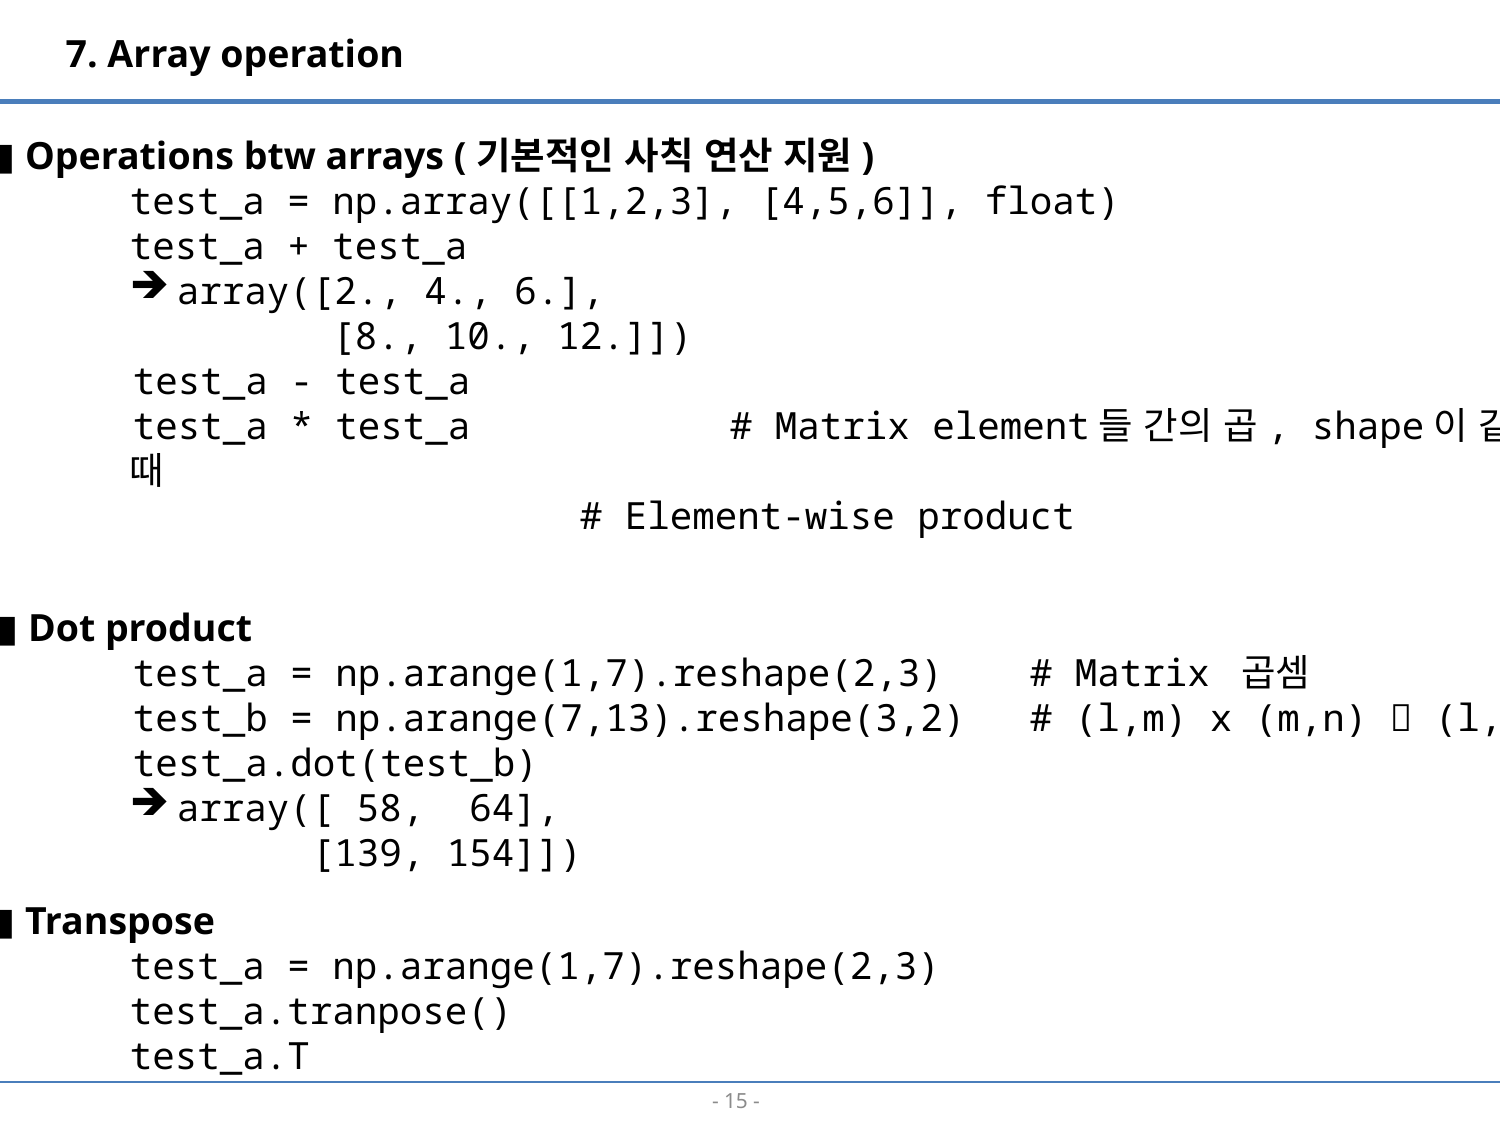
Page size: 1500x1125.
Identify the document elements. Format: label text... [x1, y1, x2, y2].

text_box ■ Operations btw arrays (기본적인 사칙 연산 지원) test_a = np.array([[1,2,3], [4,5,6]], float) test_a + test_a array([2., 4., 6.], [8., 10., 12.]]) test_a - test_a test_a * test_a # Matrix element들 간의 곱, shape이 같을 때 # Element-wise product ■ Dot product test_a = np.arange(1,7).reshape(2,3) # Matrix 곱셈 test_b = np.arange(7,13).reshape(3,2) # (l,m) x (m,n)  (l,n) test_a.dot(test_b) array([ 58, 64], [139, 154]]) ■ Transpose test_a = np.arange(1,7).reshape(2,3) test_a.tranpose() test_a.T [0, 101, 1500, 1040]
text_box 7. Array operation [50, 22, 420, 82]
slide_number - 14 - [561, 1082, 911, 1122]
